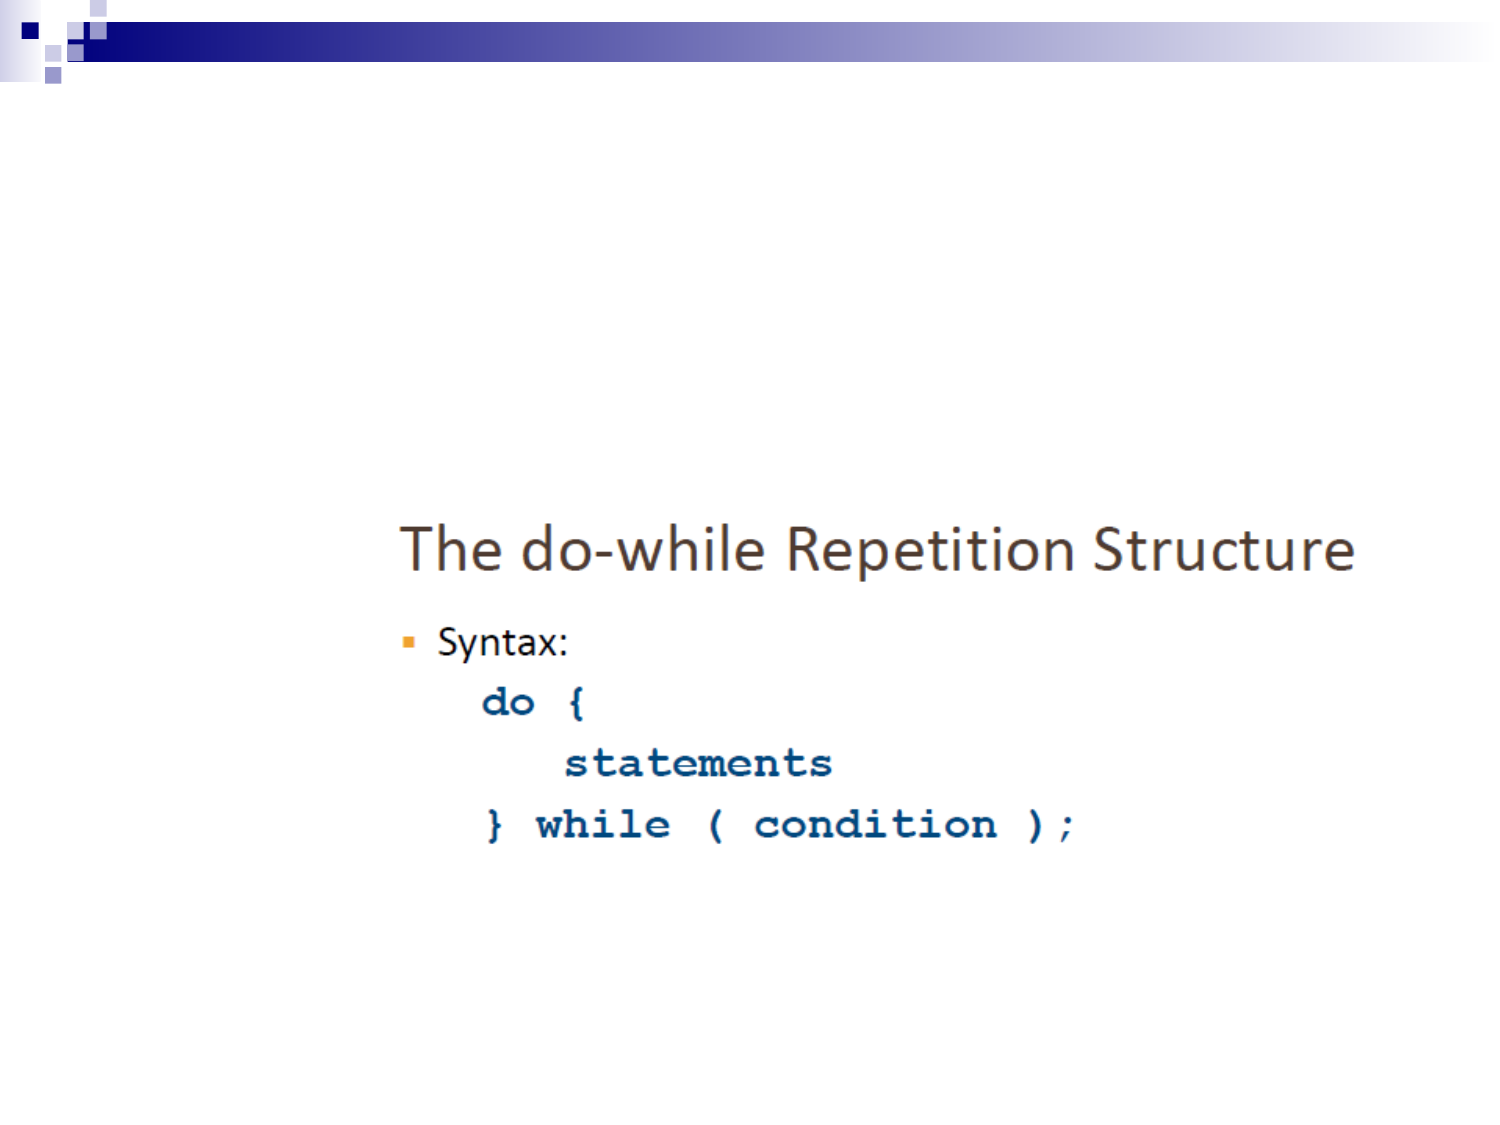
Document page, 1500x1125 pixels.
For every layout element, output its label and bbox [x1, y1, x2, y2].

picture [384, 505, 1362, 866]
